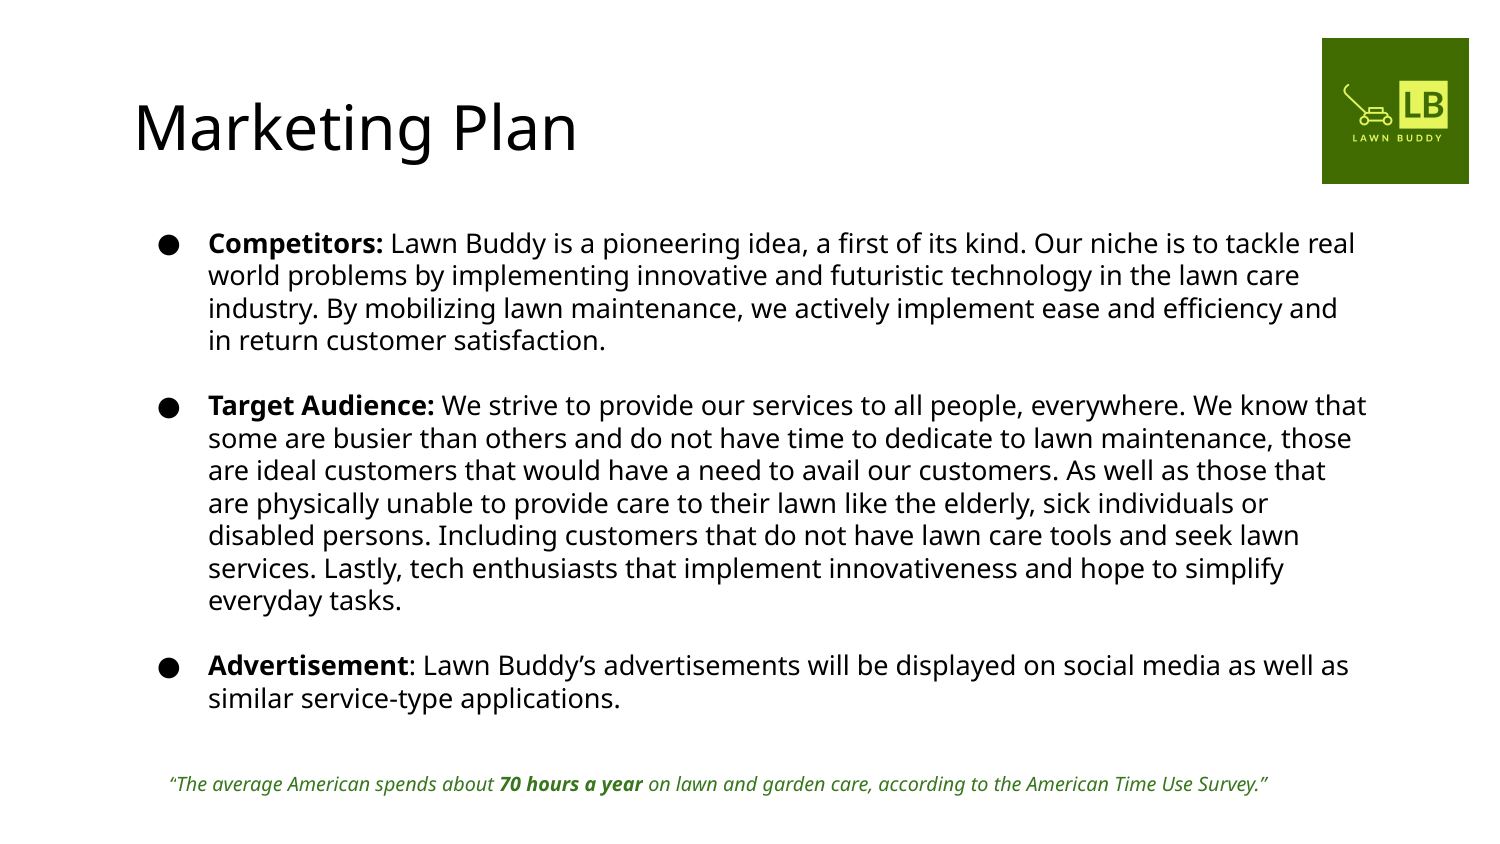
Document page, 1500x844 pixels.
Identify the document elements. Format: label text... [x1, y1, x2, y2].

text_box “The average American spends about 70 hours a year on lawn and garden care, according to the American Time Use Survey.” [86, 759, 1351, 808]
title Marketing Plan [118, 72, 1317, 167]
picture [1322, 38, 1469, 185]
list Competitors: Lawn Buddy is a pioneering idea, a first of its kind. Our niche is to tackle real world problems by implementing innovative and futuristic technology in the lawn care industry. By mobilizing lawn maintenance, we actively implement ease and efficiency and in return customer satisfaction. Target Audience: We strive to provide our services to all people, everywhere. We know that some are busier than others and do not have time to dedicate to lawn maintenance, those are ideal customers that would have a need to avail our customers. As well as those that are physically unable to provide care to their lawn like the elderly, sick individuals or disabled persons. Including customers that do not have lawn care tools and seek lawn services. Lastly, tech enthusiasts that implement innovativeness and hope to simplify everyday tasks. Advertisement: Lawn Buddy’s advertisements will be displayed on social media as well as similar service-type applications. [118, 211, 1382, 760]
